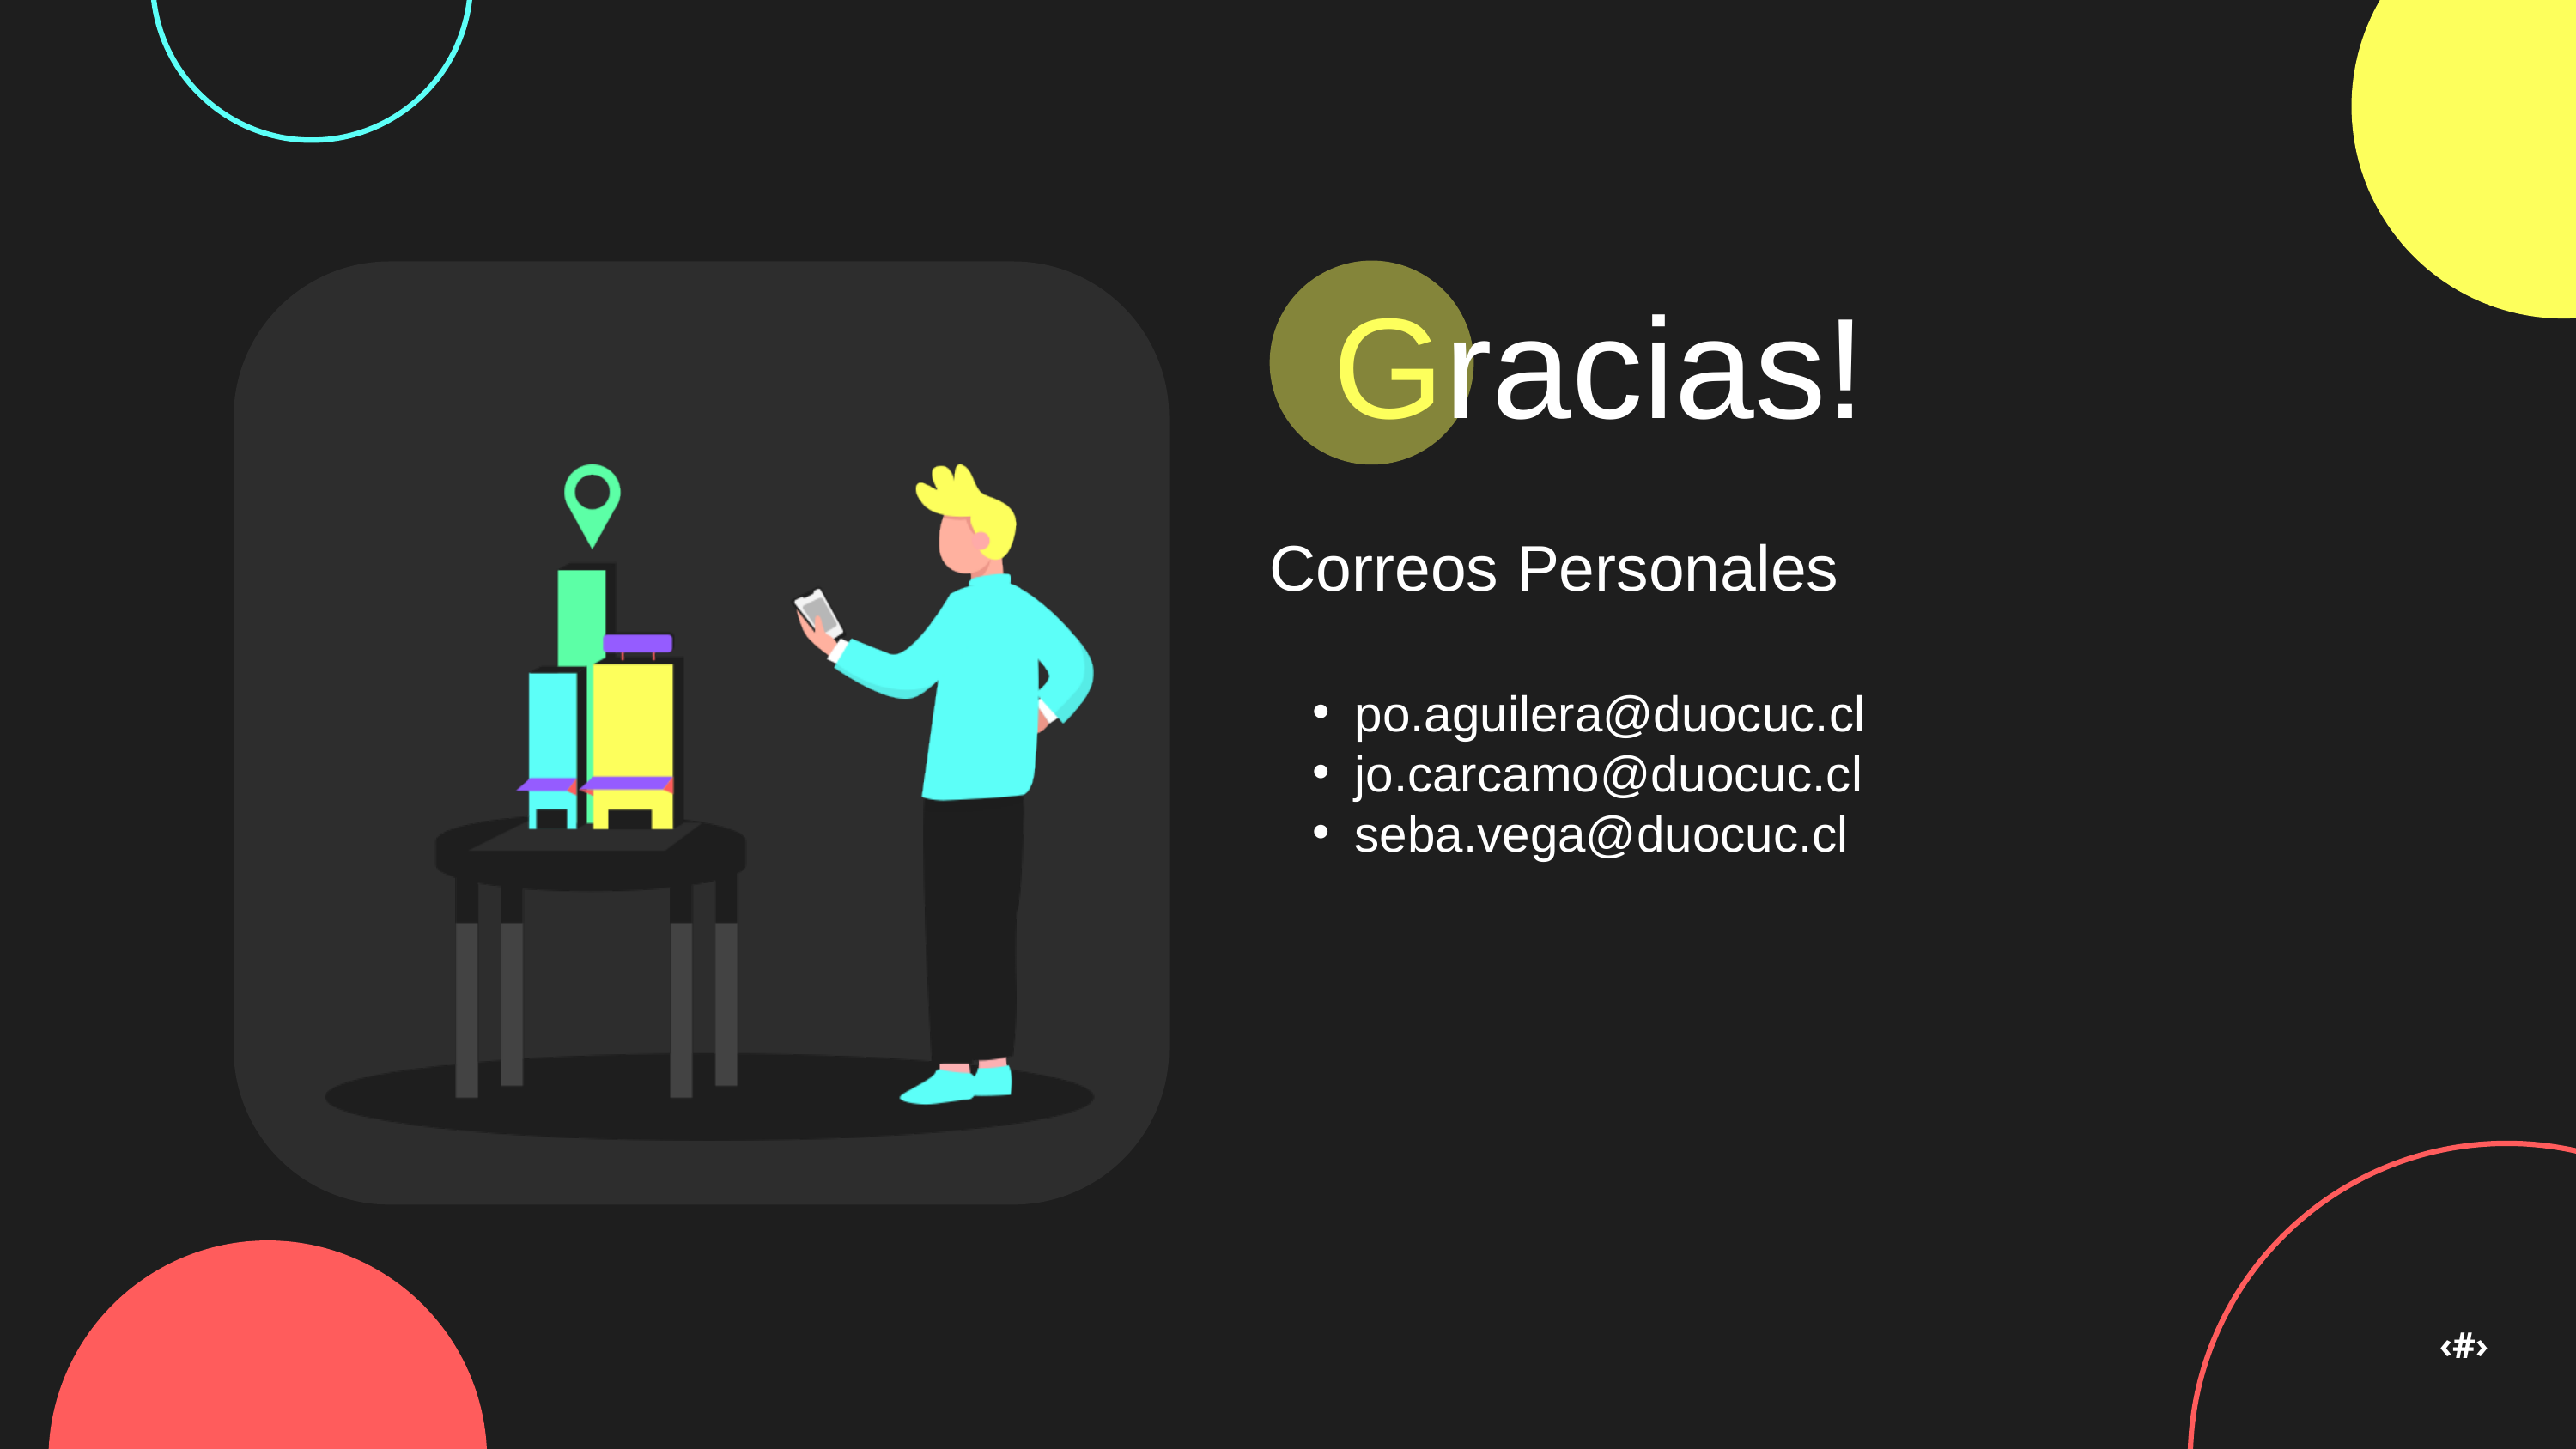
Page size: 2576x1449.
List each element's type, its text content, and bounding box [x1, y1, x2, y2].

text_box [2351, 0, 2576, 319]
text_box Correos Personales po.aguilera@duocuc.cl jo.carcamo@duocuc.cl seba.vega@duocuc.cl [1269, 526, 2330, 982]
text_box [233, 261, 1170, 1205]
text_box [1269, 260, 1474, 465]
text_box Gracias! [1479, 275, 2394, 447]
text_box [149, 0, 474, 143]
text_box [48, 1240, 488, 1449]
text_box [2187, 1140, 2576, 1449]
